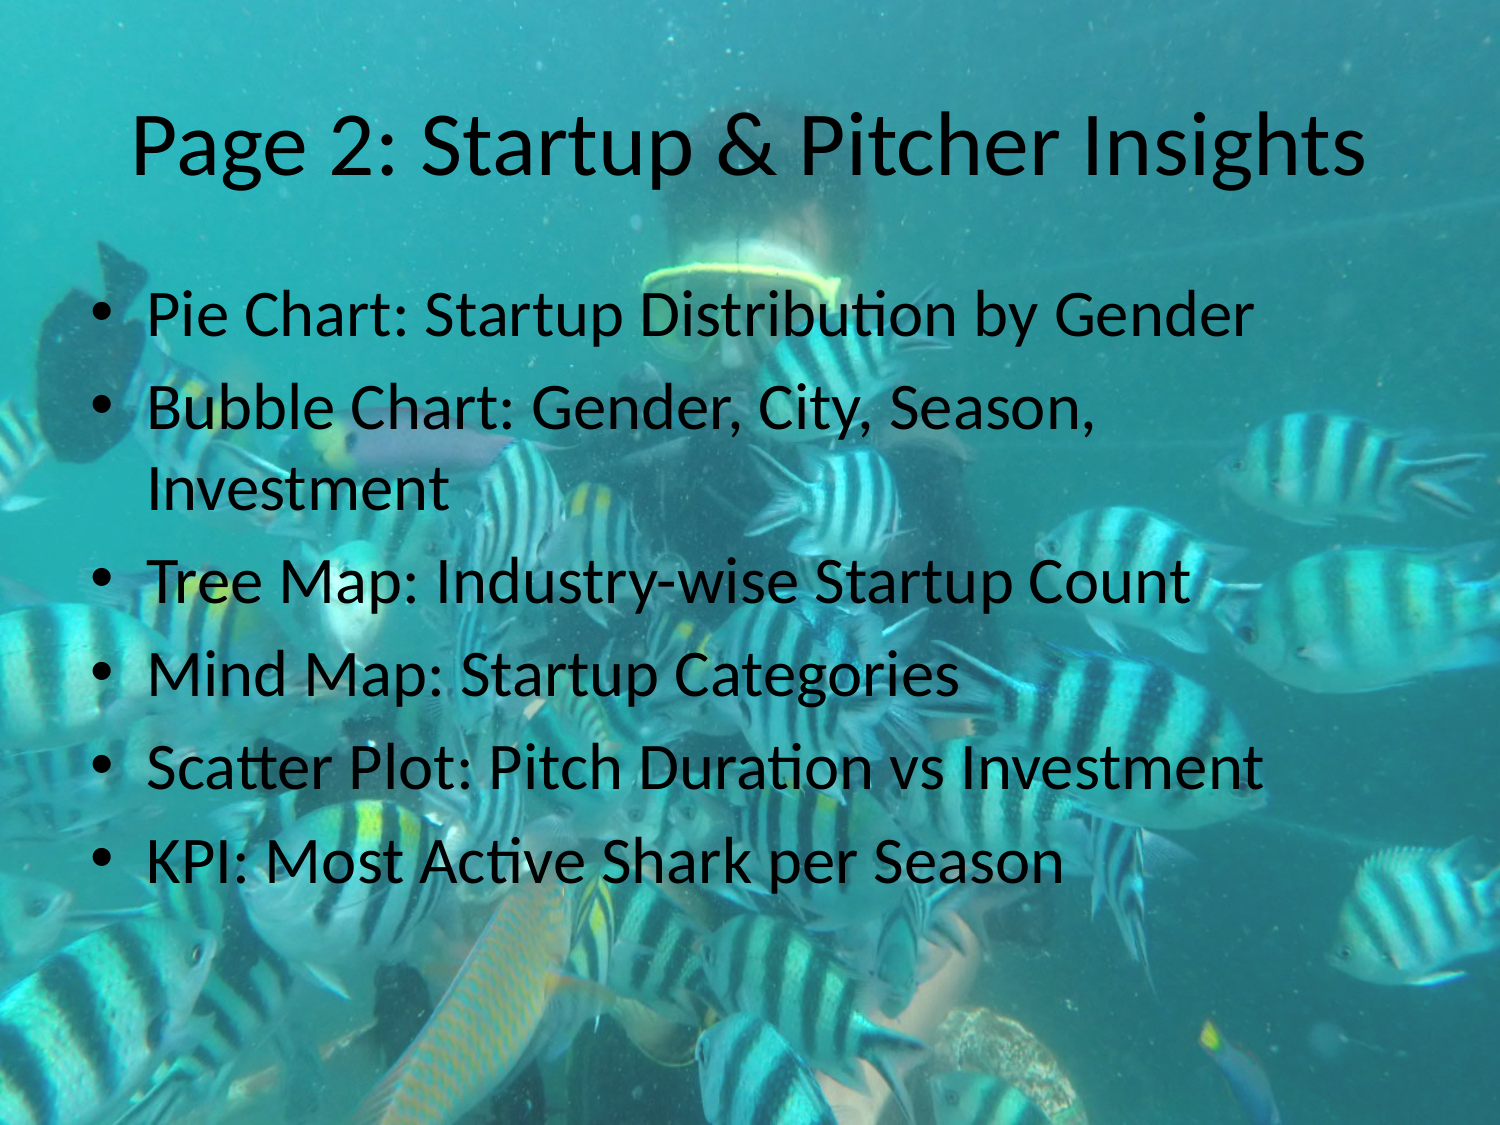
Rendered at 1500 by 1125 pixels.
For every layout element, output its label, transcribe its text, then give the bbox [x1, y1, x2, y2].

list Pie Chart: Startup Distribution by Gender Bubble Chart: Gender, City, Season, Investment Tree Map: Industry-wise Startup Count Mind Map: Startup Categories Scatter Plot: Pitch Duration vs Investment KPI: Most Active Shark per Season [75, 262, 1425, 1005]
title Page 2: Startup & Pitcher Insights [75, 45, 1425, 233]
